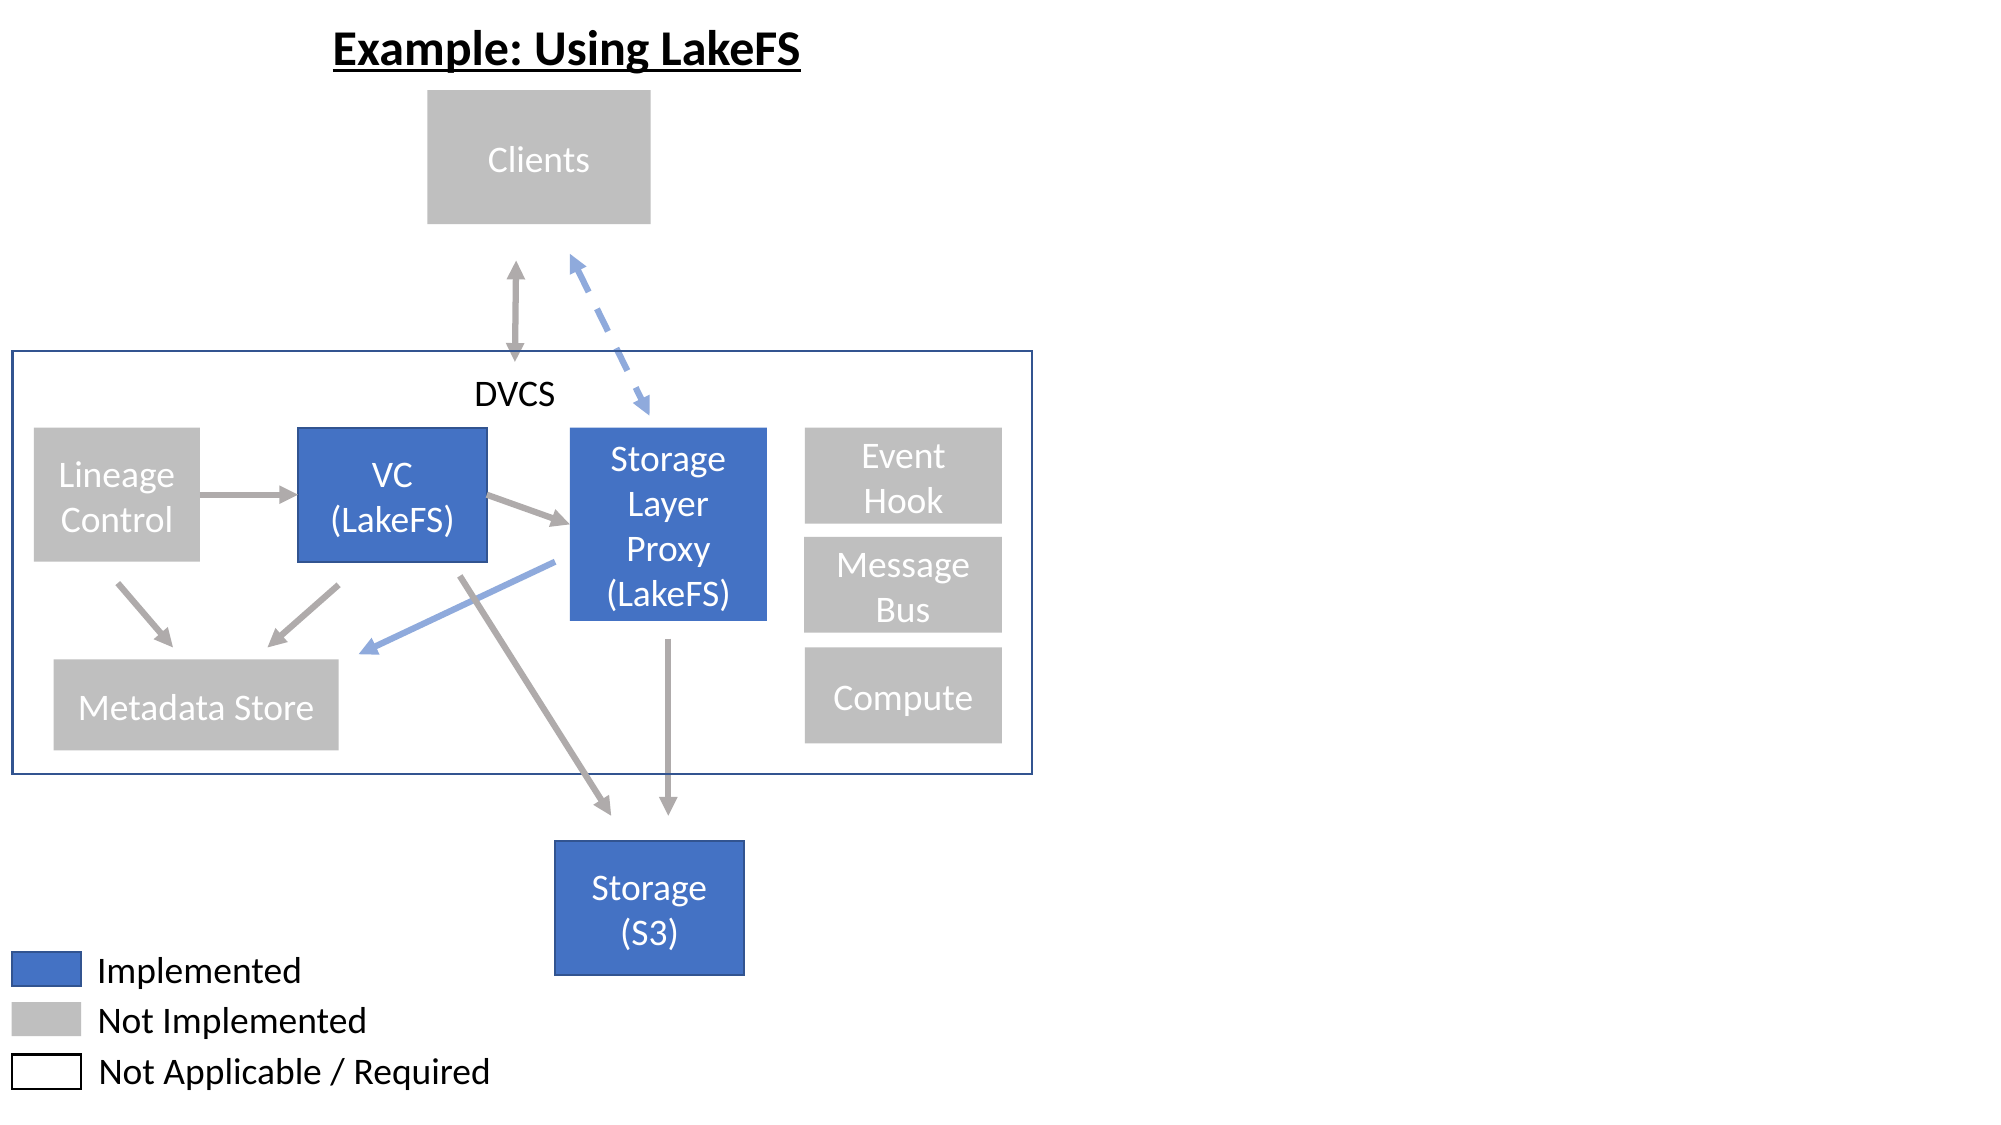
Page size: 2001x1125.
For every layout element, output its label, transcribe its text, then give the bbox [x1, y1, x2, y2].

text_box [11, 350, 1033, 775]
text_box [11, 1053, 82, 1090]
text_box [267, 584, 339, 648]
text_box Message Bus [803, 536, 1003, 634]
text_box Not Implemented [82, 988, 383, 1049]
text_box Compute [804, 646, 1003, 744]
text_box Example: Using LakeFS [317, 8, 816, 84]
text_box [11, 1001, 82, 1037]
text_box Clients [426, 89, 652, 225]
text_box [569, 253, 650, 416]
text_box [459, 575, 612, 816]
text_box Implemented [82, 938, 318, 988]
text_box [486, 494, 570, 525]
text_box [358, 561, 556, 655]
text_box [117, 583, 173, 648]
text_box Metadata Store [53, 658, 340, 752]
text_box DVCS [396, 361, 634, 422]
text_box Storage (S3) [554, 840, 745, 976]
text_box [11, 951, 82, 987]
text_box Not Applicable / Required [83, 1039, 507, 1100]
